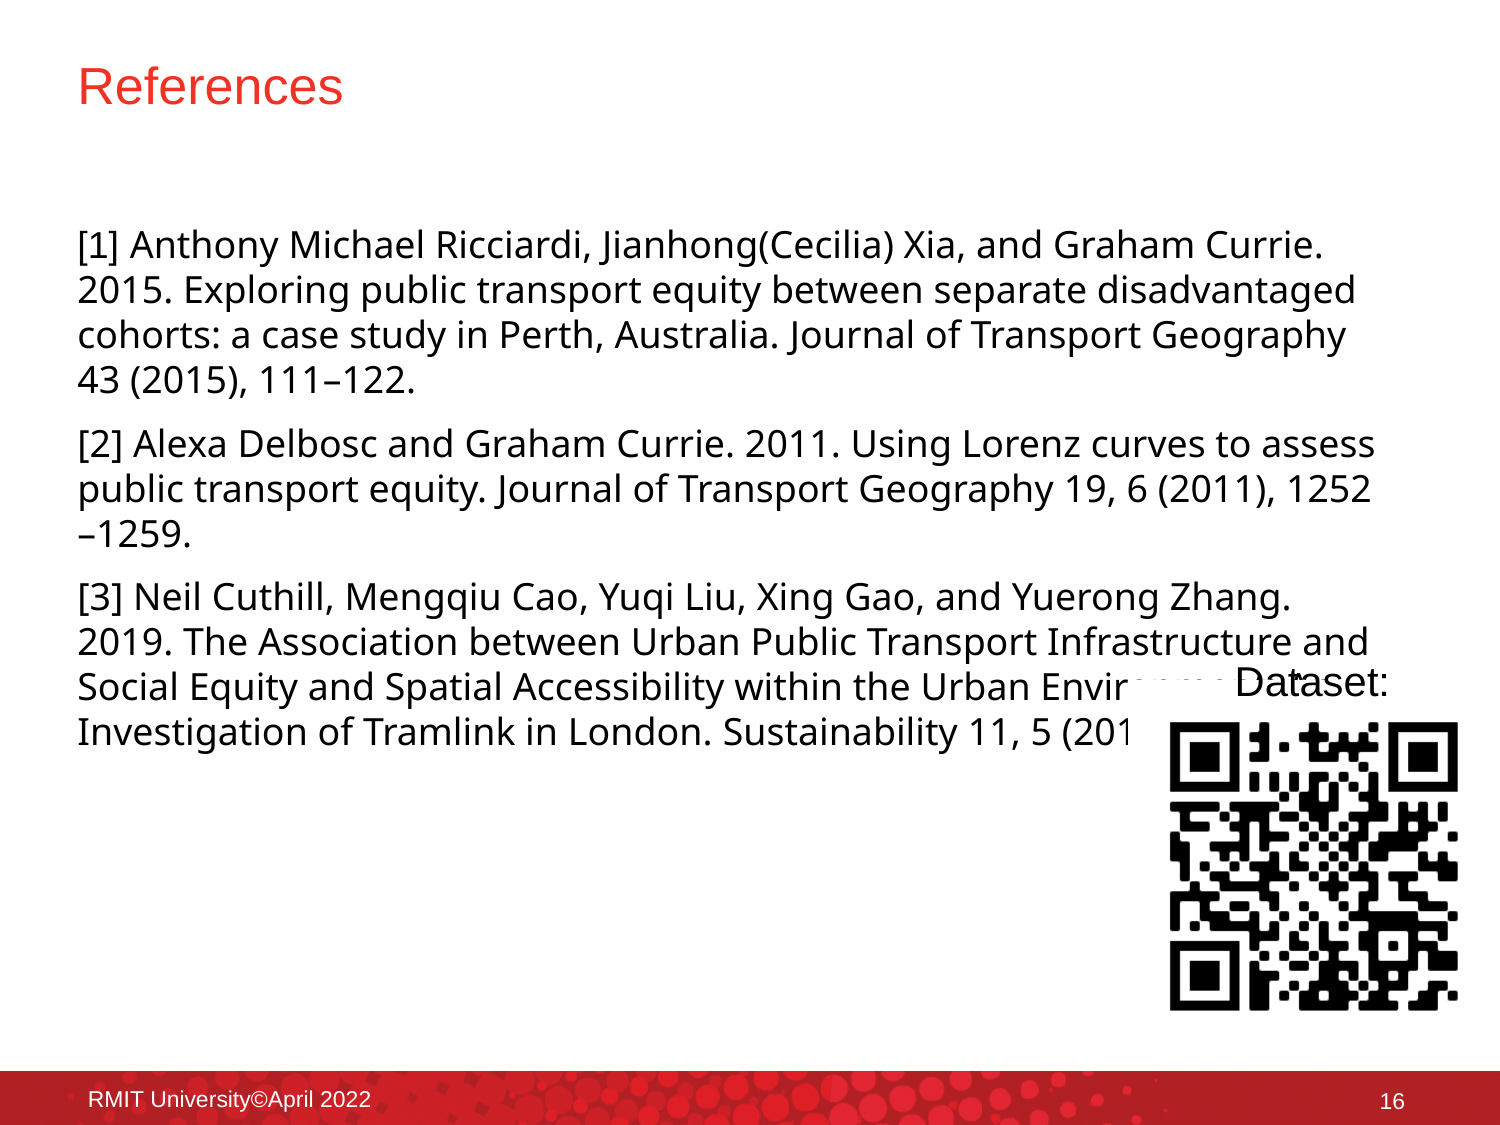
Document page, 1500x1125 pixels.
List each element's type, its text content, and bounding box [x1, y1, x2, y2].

picture [1128, 680, 1500, 1053]
list [1] Anthony Michael Ricciardi, Jianhong(Cecilia) Xia, and Graham Currie. 2015. Exploring public transport equity between separate disadvantaged cohorts: a case study in Perth, Australia. Journal of Transport Geography 43 (2015), 111–122. [2] Alexa Delbosc and Graham Currie. 2011. Using Lorenz curves to assess public transport equity. Journal of Transport Geography 19, 6 (2011), 1252 –1259. [3] Neil Cuthill, Mengqiu Cao, Yuqi Liu, Xing Gao, and Yuerong Zhang. 2019. The Association between Urban Public Transport Infrastructure and Social Equity and Spatial Accessibility within the Urban Environment: An Investigation of Tramlink in London. Sustainability 11, 5 (2019). [62, 213, 1413, 1012]
slide_number 16 [1070, 1079, 1421, 1115]
title References [62, 45, 1413, 197]
picture [0, 1071, 1500, 1125]
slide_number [72, 1077, 423, 1113]
text_box Dataset: [1219, 647, 1409, 680]
